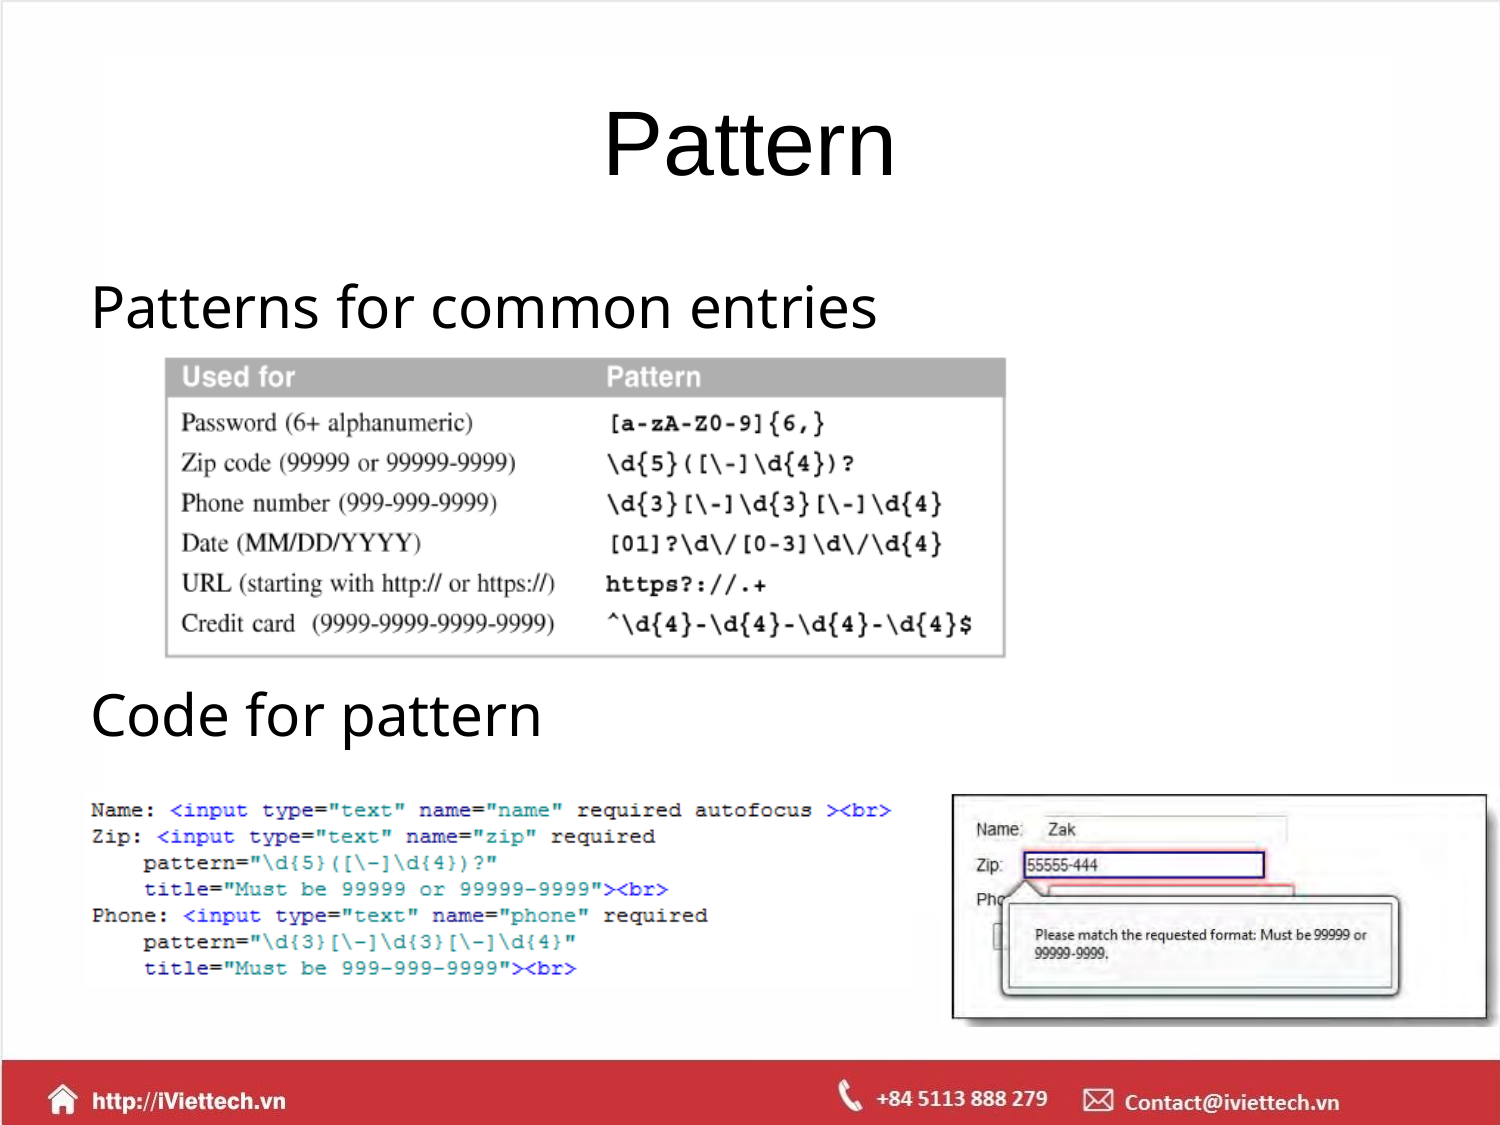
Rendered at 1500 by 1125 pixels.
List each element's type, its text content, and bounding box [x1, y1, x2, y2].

picture [0, 0, 1500, 1125]
list Patterns for common entries Code for pattern [75, 262, 1425, 1005]
title Pattern [75, 45, 1425, 233]
